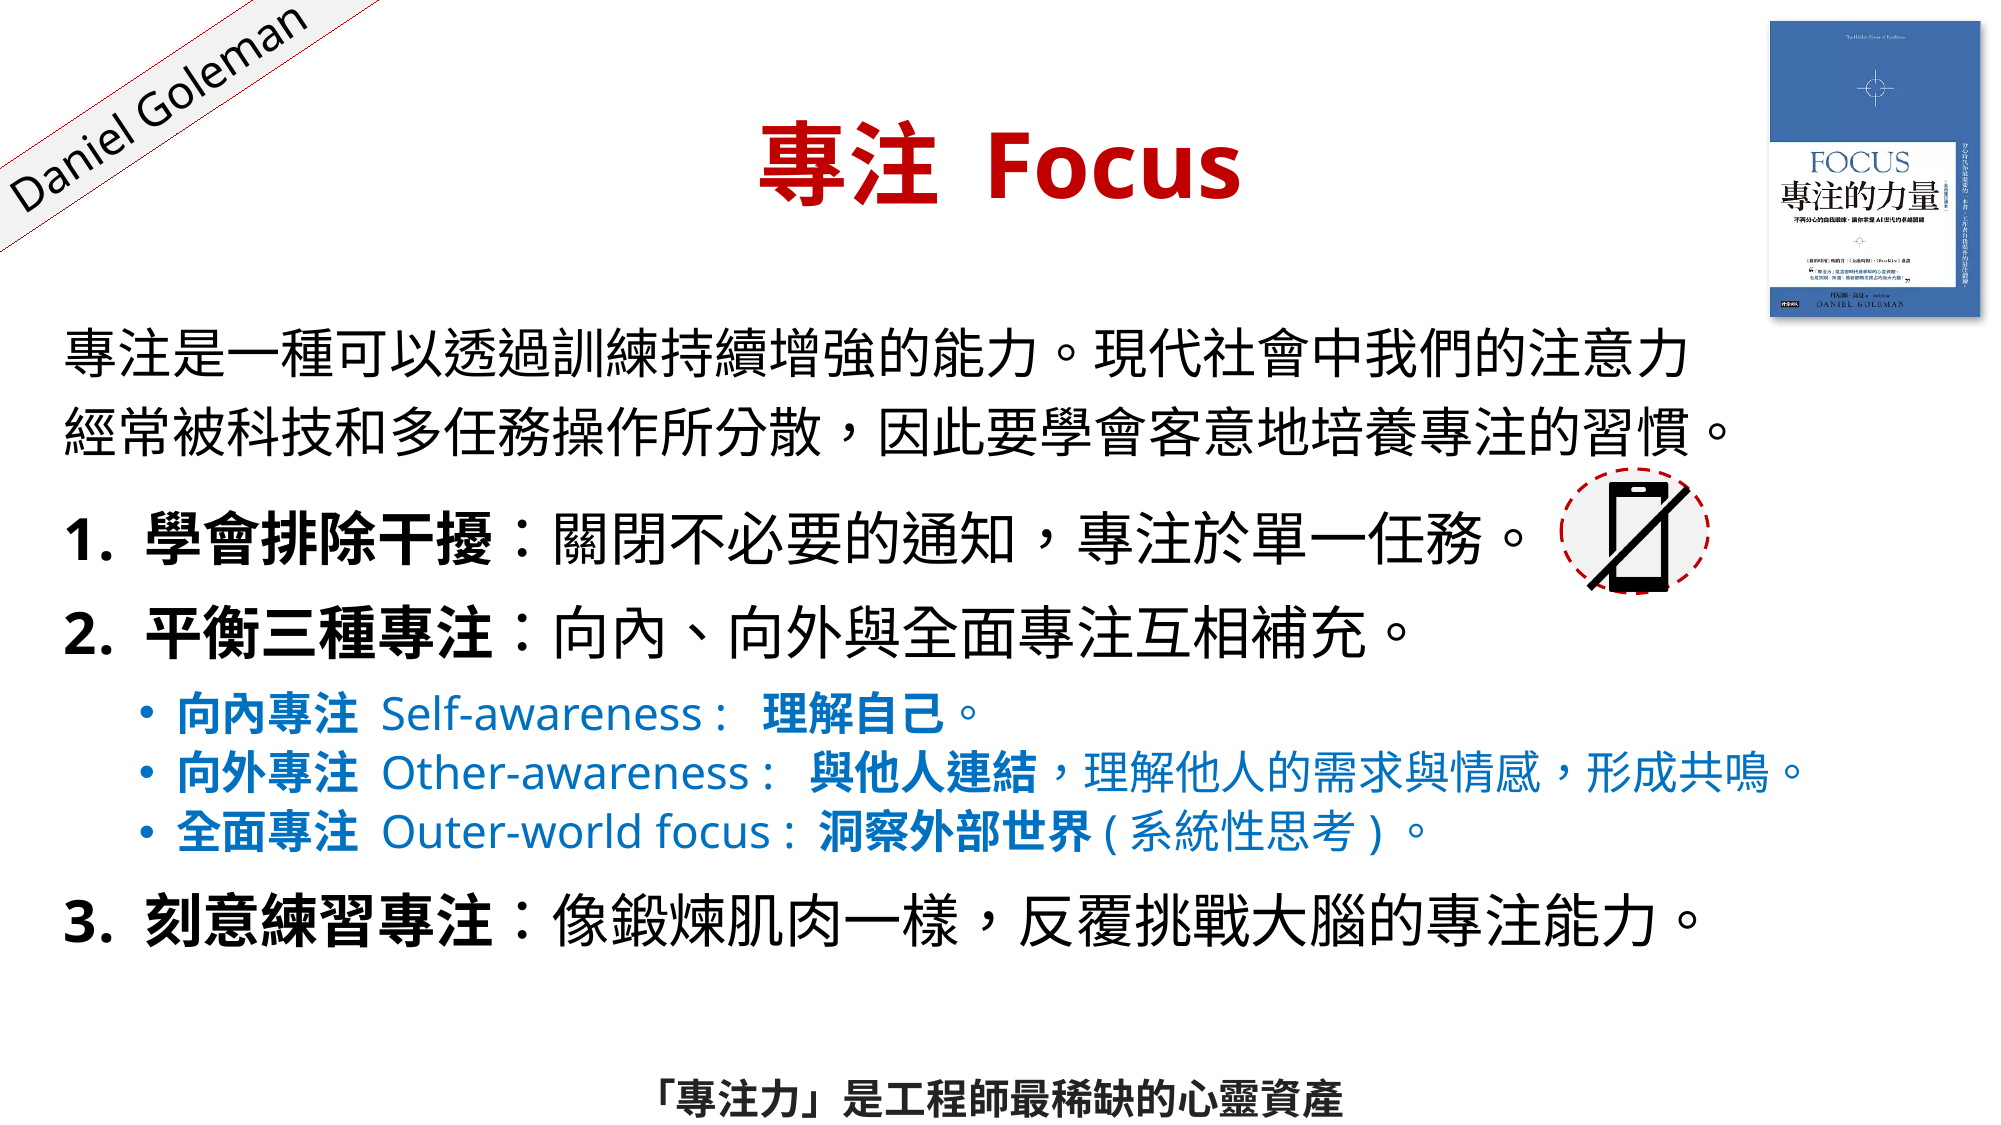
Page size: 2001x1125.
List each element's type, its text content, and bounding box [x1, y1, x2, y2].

text_box 「專注力」是工程師最稀缺的心靈資產 [619, 1065, 1669, 1125]
picture [1769, 20, 1981, 320]
picture [1578, 477, 1699, 597]
list 專注是一種可以透過訓練持續增強的能力。現代社會中我們的注意力 經常被科技和多任務操作所分散，因此要學會客意地培養專注的習慣。 學會排除干擾：關閉不必要的通知，專注於單一任務。 平衡三種專注：向內、向外與全面專注互相補充。 向內專注 Self-awareness : 理解自己。 向外專注 Other-awareness : 與他人連結，理解他人的需求與情感，形成共鳴。 全面專注 Outer-world focus : 洞察外部世界(系統性思考)。 刻意練習專注：像鍛煉肌肉一樣，反覆挑戰大腦的專注能力。 [48, 318, 1952, 1085]
text_box Daniel Goleman [0, 0, 379, 252]
title 專注 Focus [137, 59, 1767, 278]
